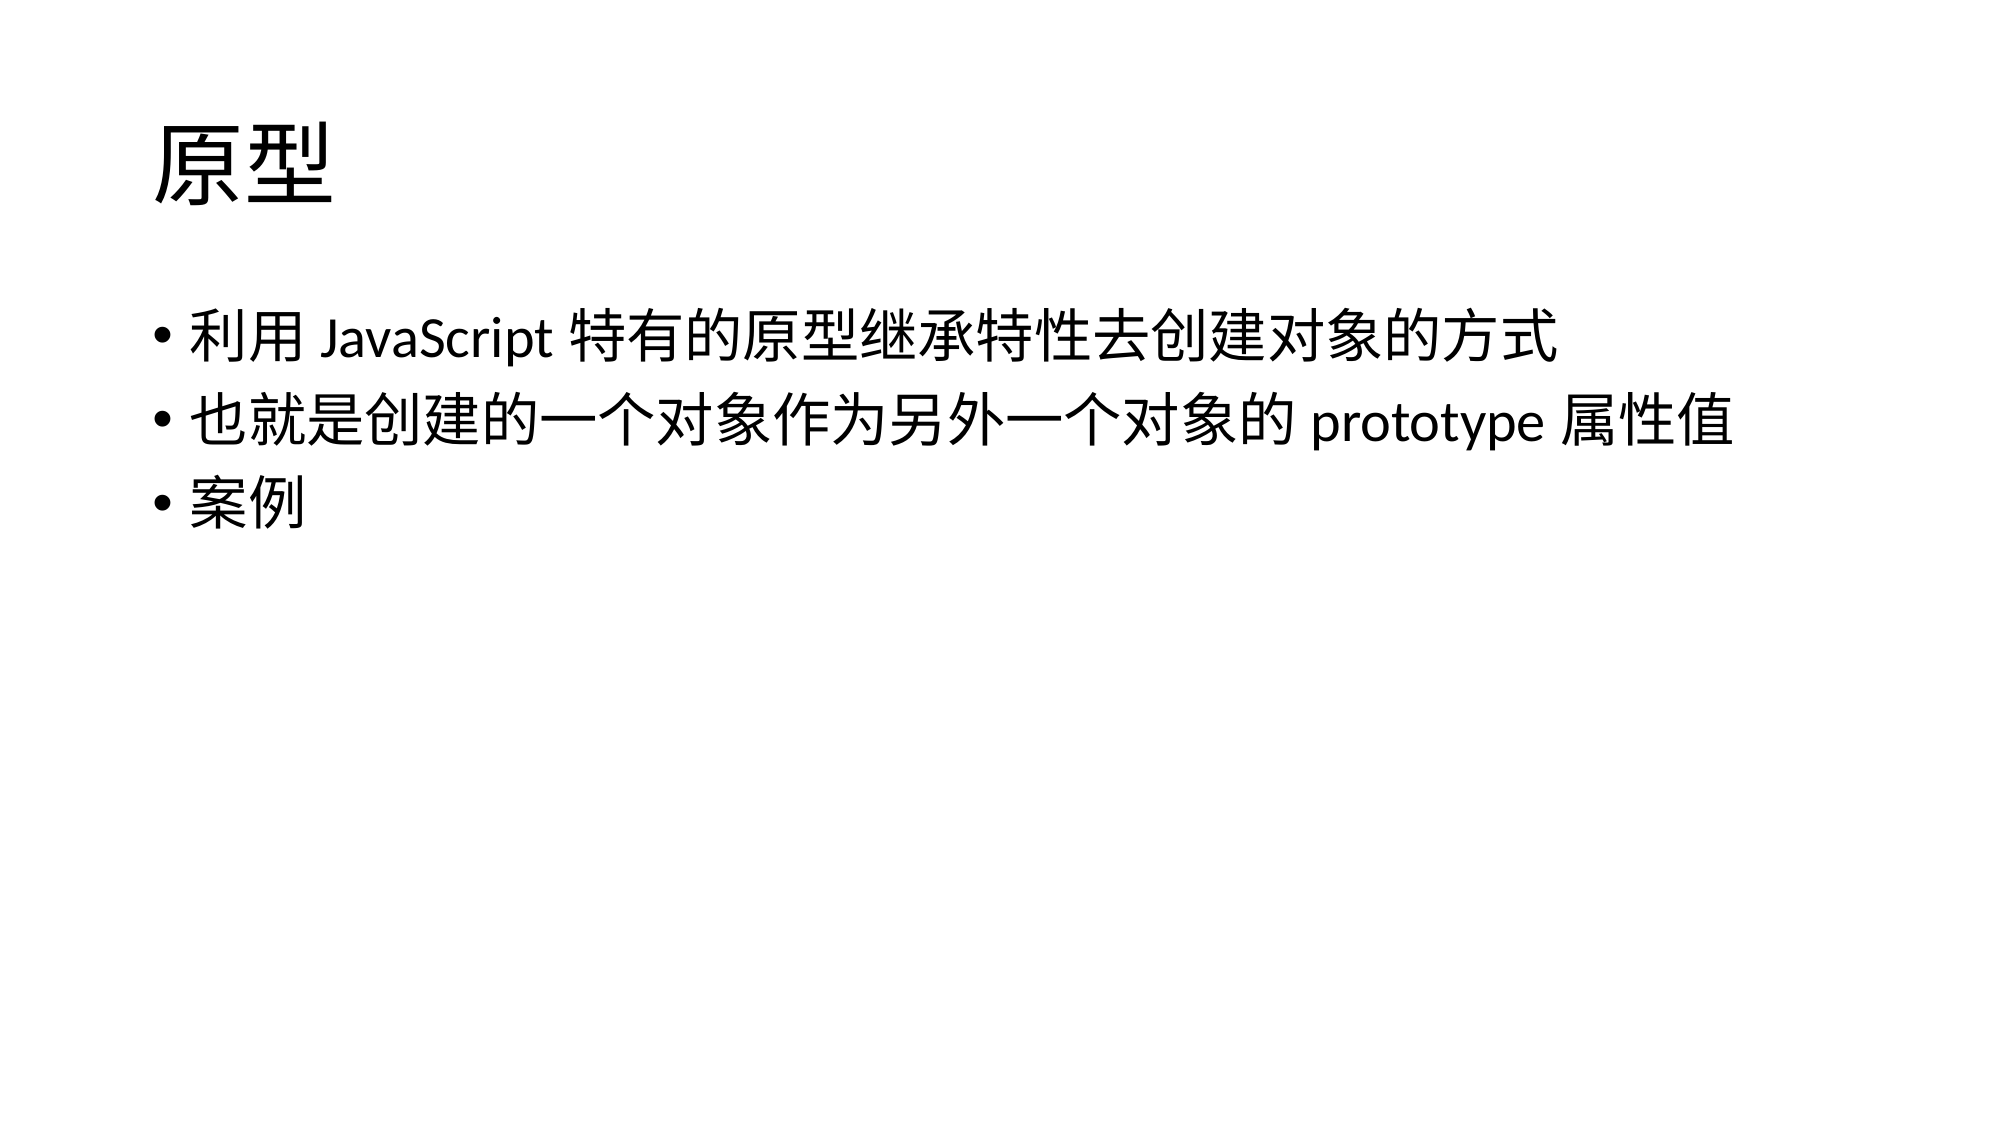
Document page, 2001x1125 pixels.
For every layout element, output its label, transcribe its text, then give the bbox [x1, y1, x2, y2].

list 利用JavaScript特有的原型继承特性去创建对象的方式 也就是创建的一个对象作为另外一个对象的prototype属性值 案例 [137, 299, 1863, 1014]
title 原型 [137, 59, 1863, 278]
